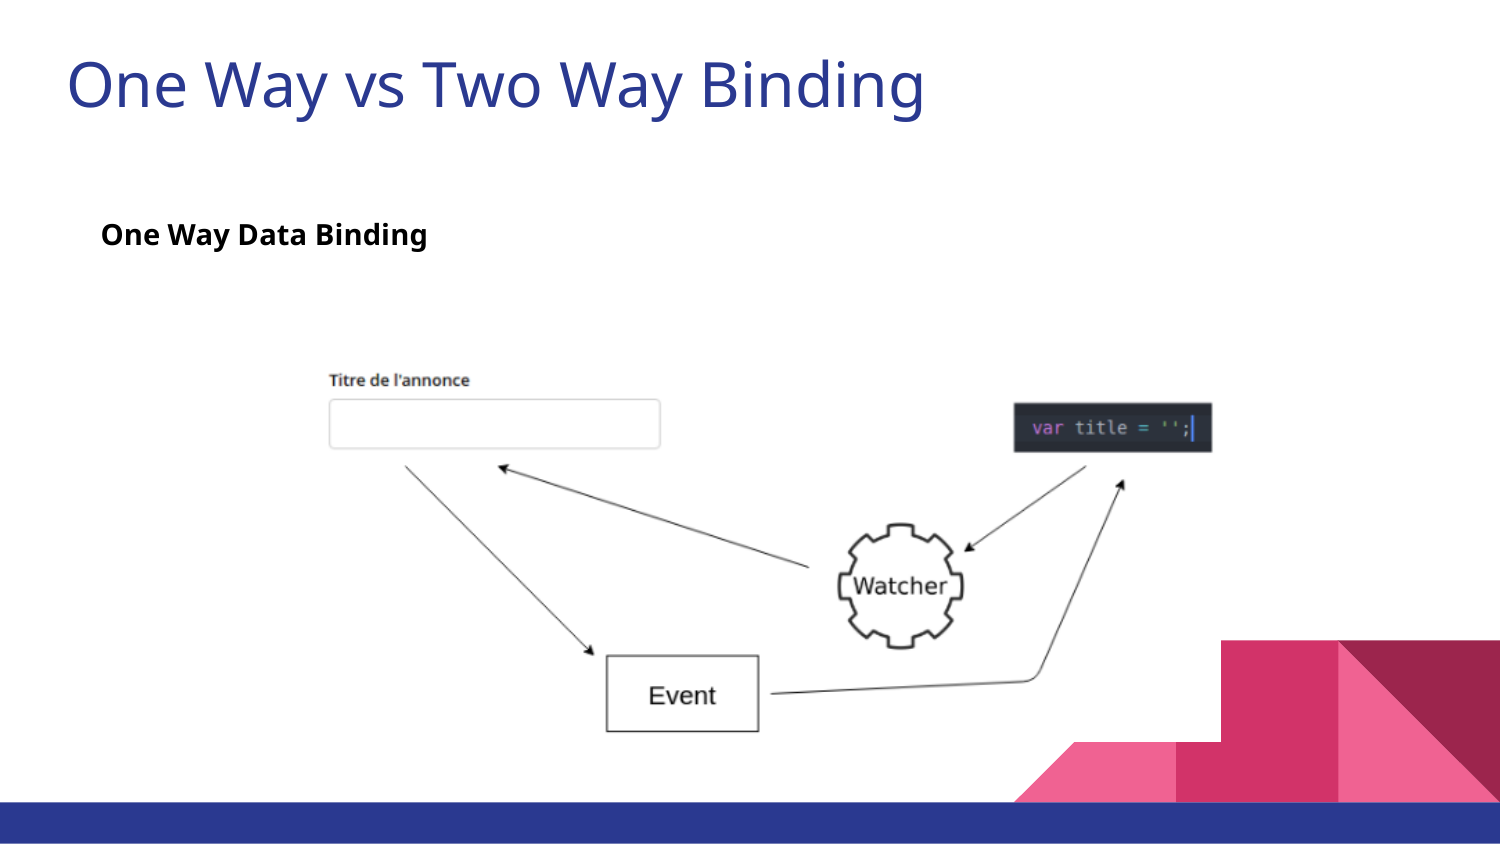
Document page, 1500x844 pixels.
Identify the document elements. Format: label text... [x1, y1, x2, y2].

text_box One Way Data Binding [85, 201, 1035, 312]
picture [278, 328, 1222, 742]
title One Way vs Two Way Binding [51, 29, 1449, 131]
